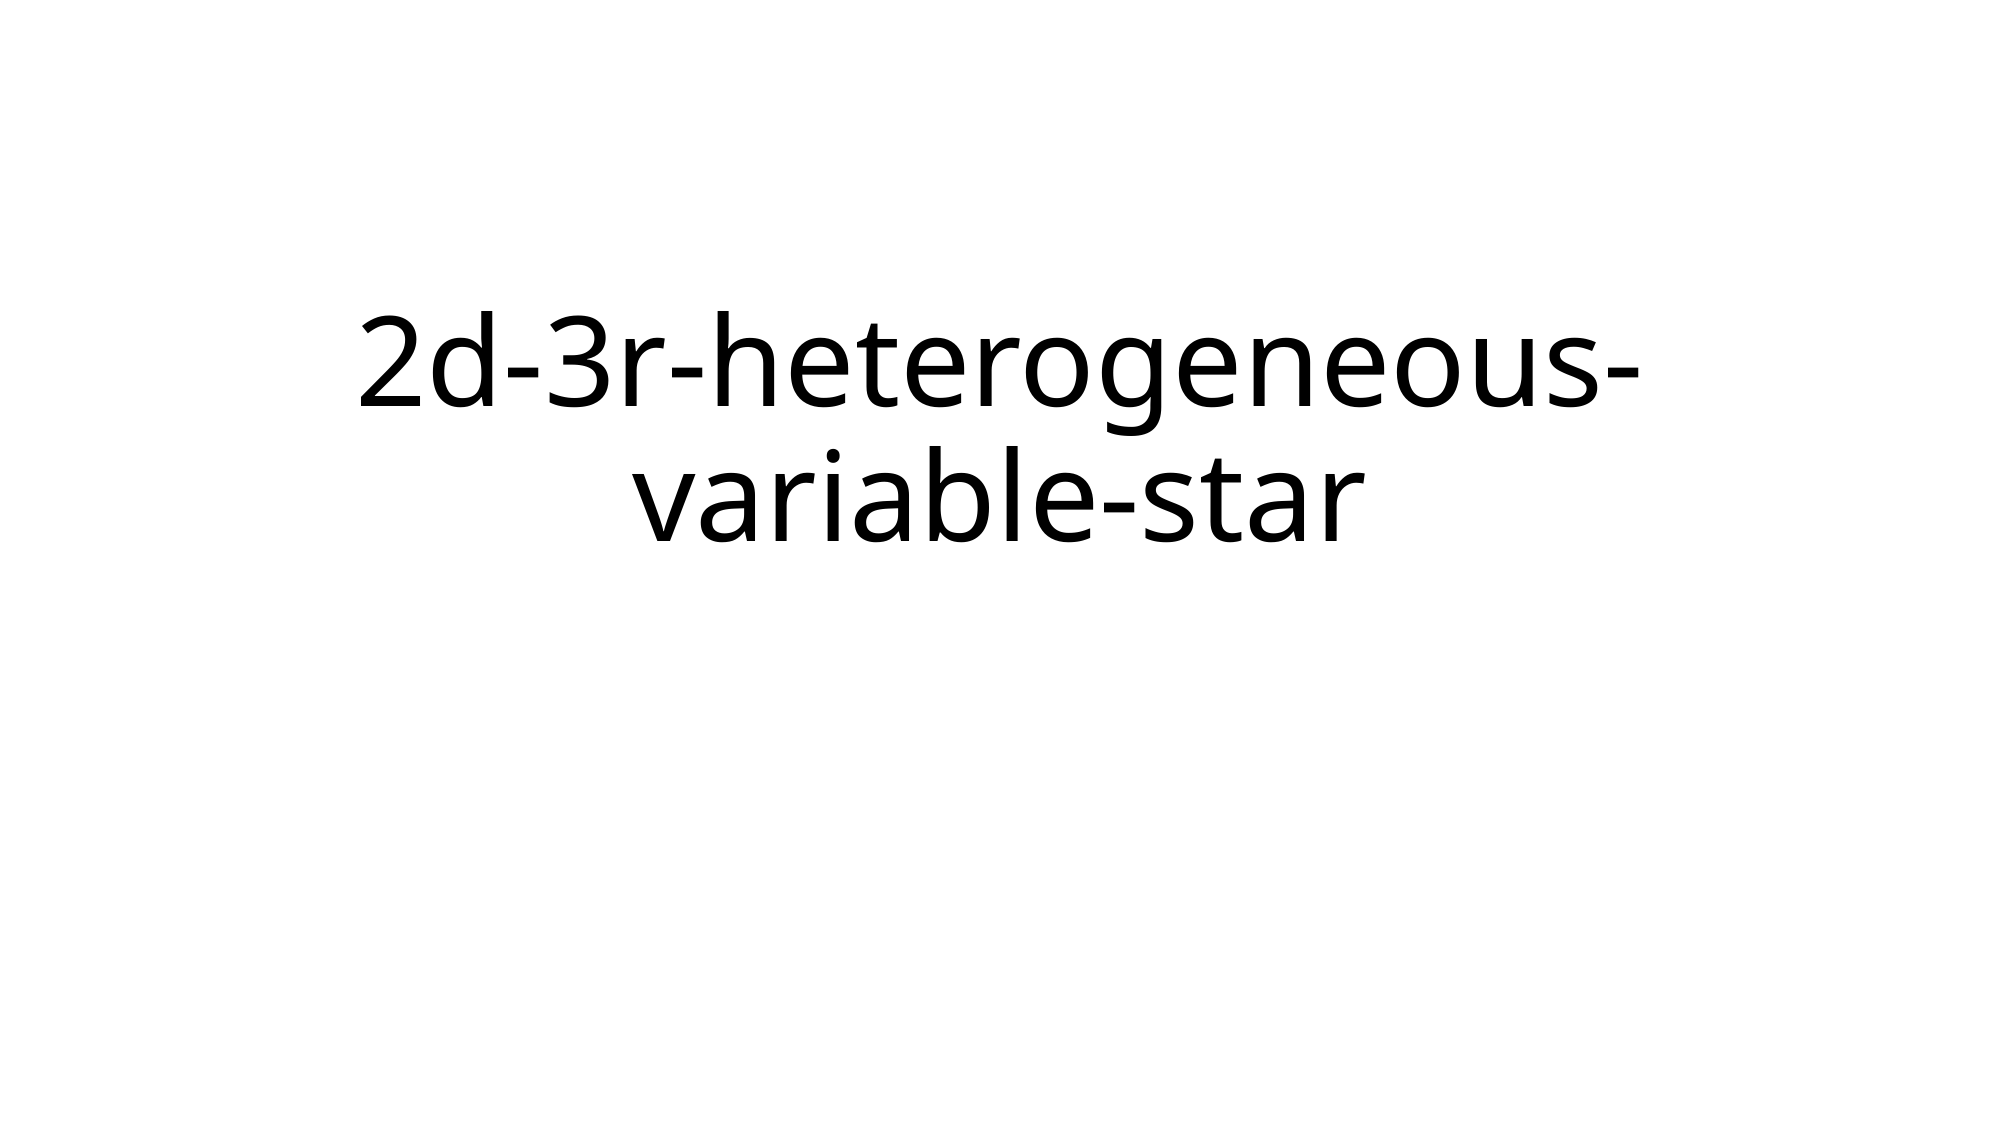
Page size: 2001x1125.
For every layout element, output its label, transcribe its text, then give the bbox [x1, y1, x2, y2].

title 2d-3r-heterogeneous-variable-star [249, 184, 1750, 576]
